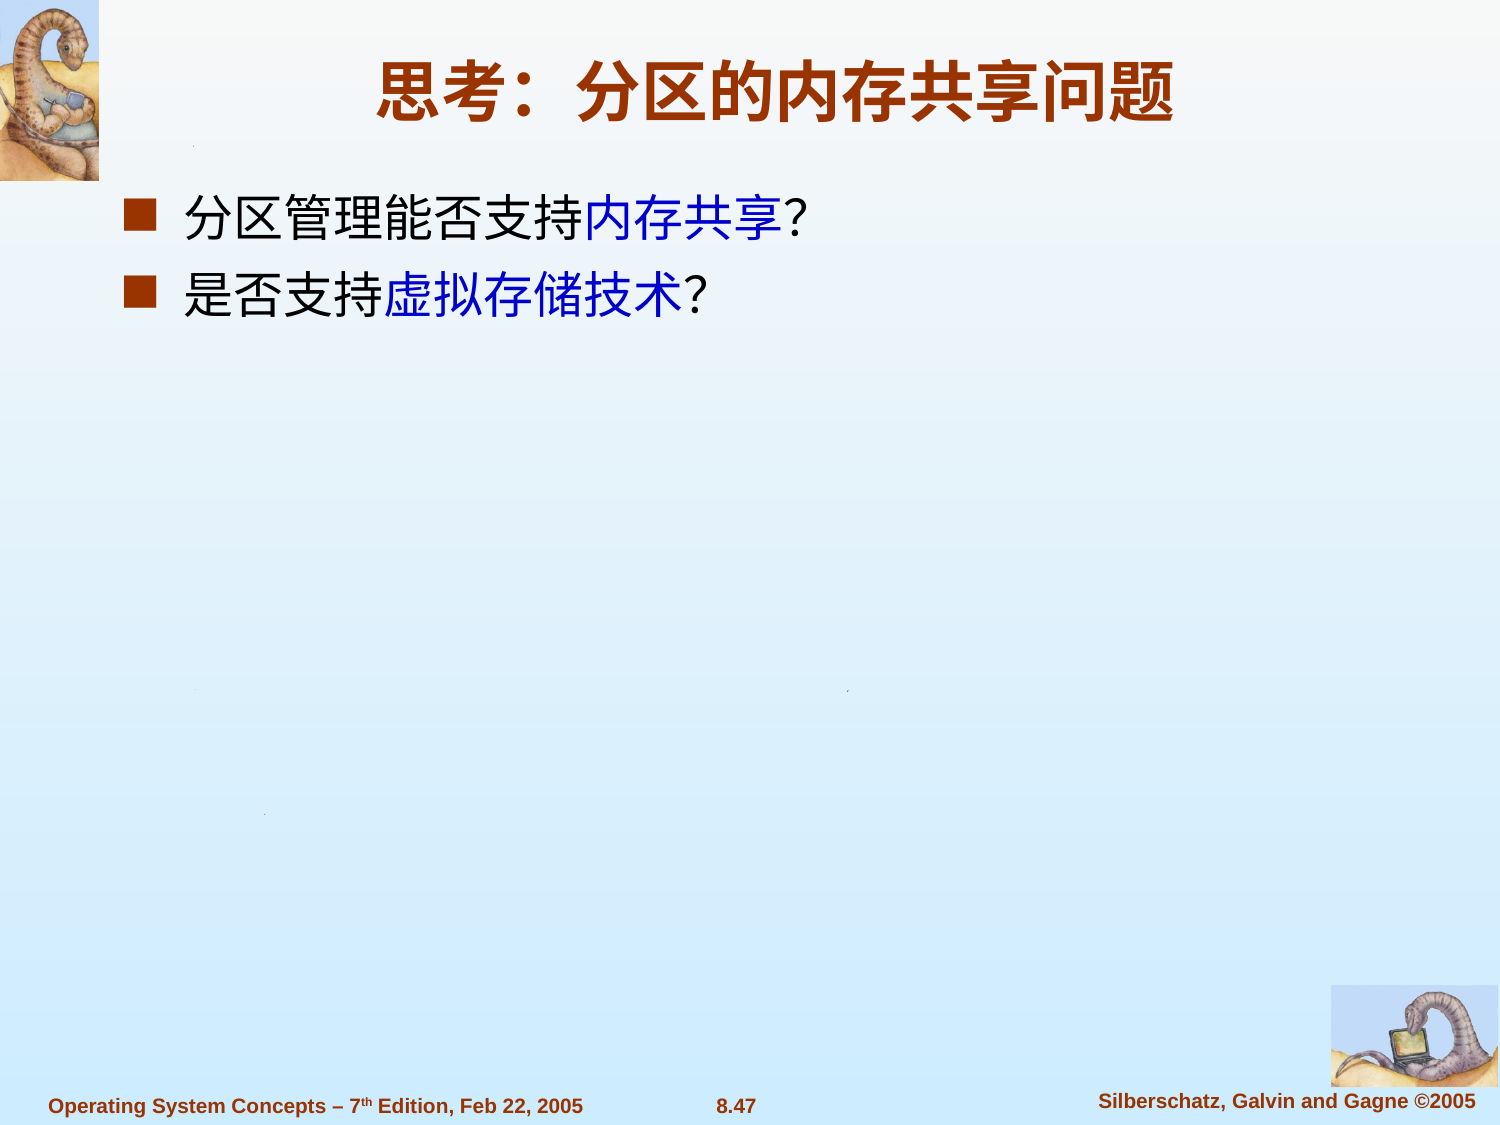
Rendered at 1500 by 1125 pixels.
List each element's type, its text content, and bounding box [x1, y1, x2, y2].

title 思考：分区的内存共享问题 [112, 37, 1438, 138]
list 分区管理能否支持内存共享？ 是否支持虚拟存储技术？ [112, 178, 1319, 1003]
picture [0, 0, 99, 181]
picture [1331, 985, 1498, 1087]
